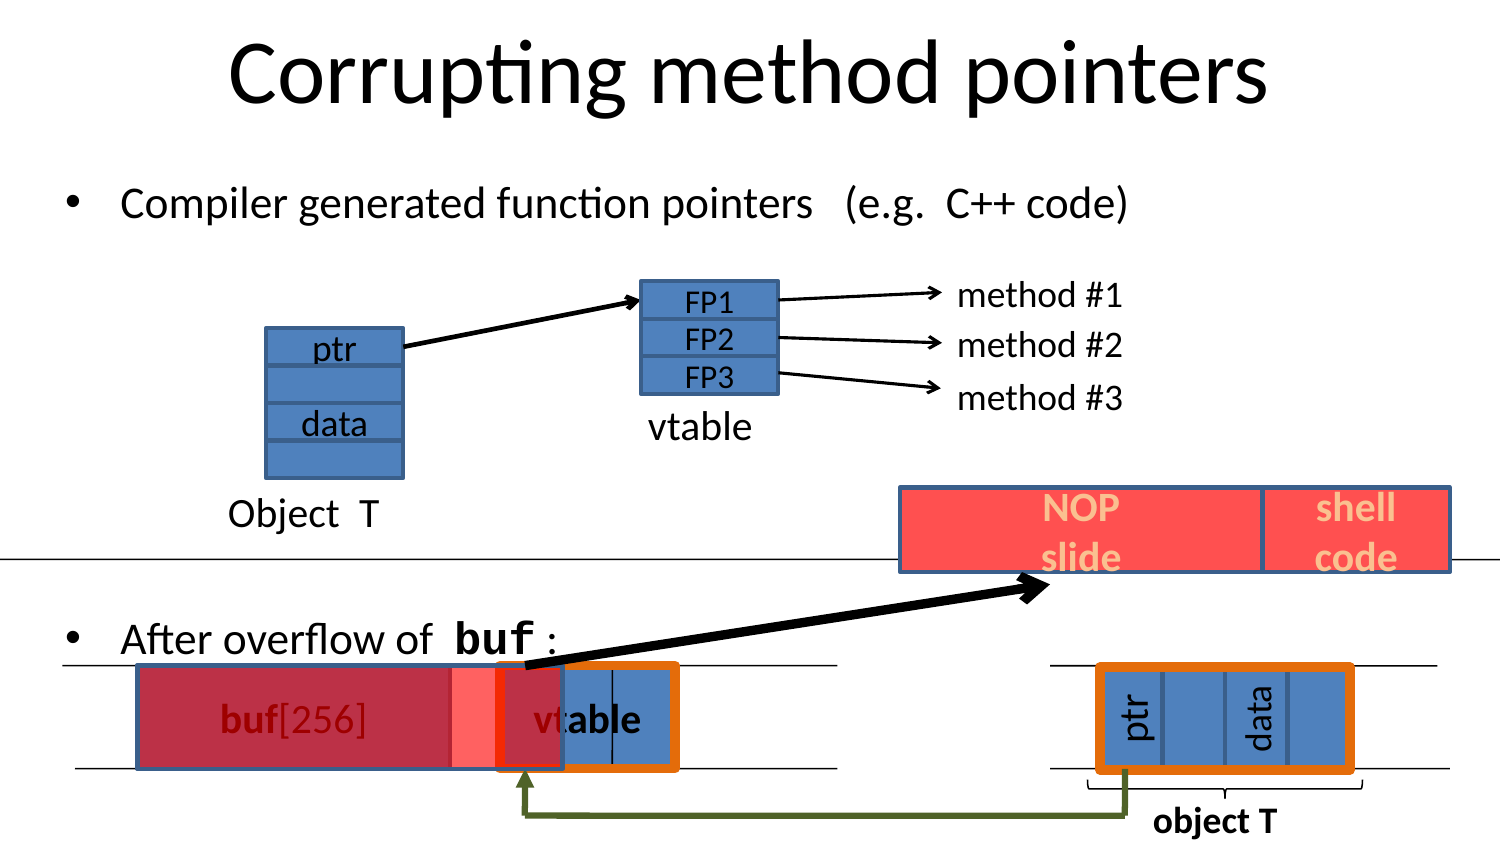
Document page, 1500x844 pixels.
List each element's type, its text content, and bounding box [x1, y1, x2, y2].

list Compiler generated function pointers (e.g. C++ code) After overflow of buf : [50, 165, 1438, 558]
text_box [778, 292, 942, 301]
text_box data [264, 401, 405, 439]
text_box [778, 372, 942, 389]
title Corrupting method pointers [75, 0, 1425, 138]
text_box Object T [213, 478, 395, 485]
text_box method #1 [942, 262, 1139, 312]
text_box method #2 [942, 312, 1139, 365]
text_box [1087, 779, 1363, 844]
text_box FP3 [639, 354, 780, 396]
text_box vtable [633, 391, 768, 457]
text_box FP2 [642, 317, 780, 354]
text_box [403, 299, 642, 348]
text_box FP1 [639, 279, 780, 317]
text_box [524, 778, 1126, 816]
text_box [264, 364, 405, 401]
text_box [137, 487, 1451, 769]
list Compiler generated function pointers (e.g. C++ code) After overflow of buf : [50, 568, 132, 672]
text_box [264, 439, 405, 480]
text_box ptr [264, 326, 405, 364]
text_box method #3 [942, 365, 1139, 426]
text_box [778, 337, 942, 344]
